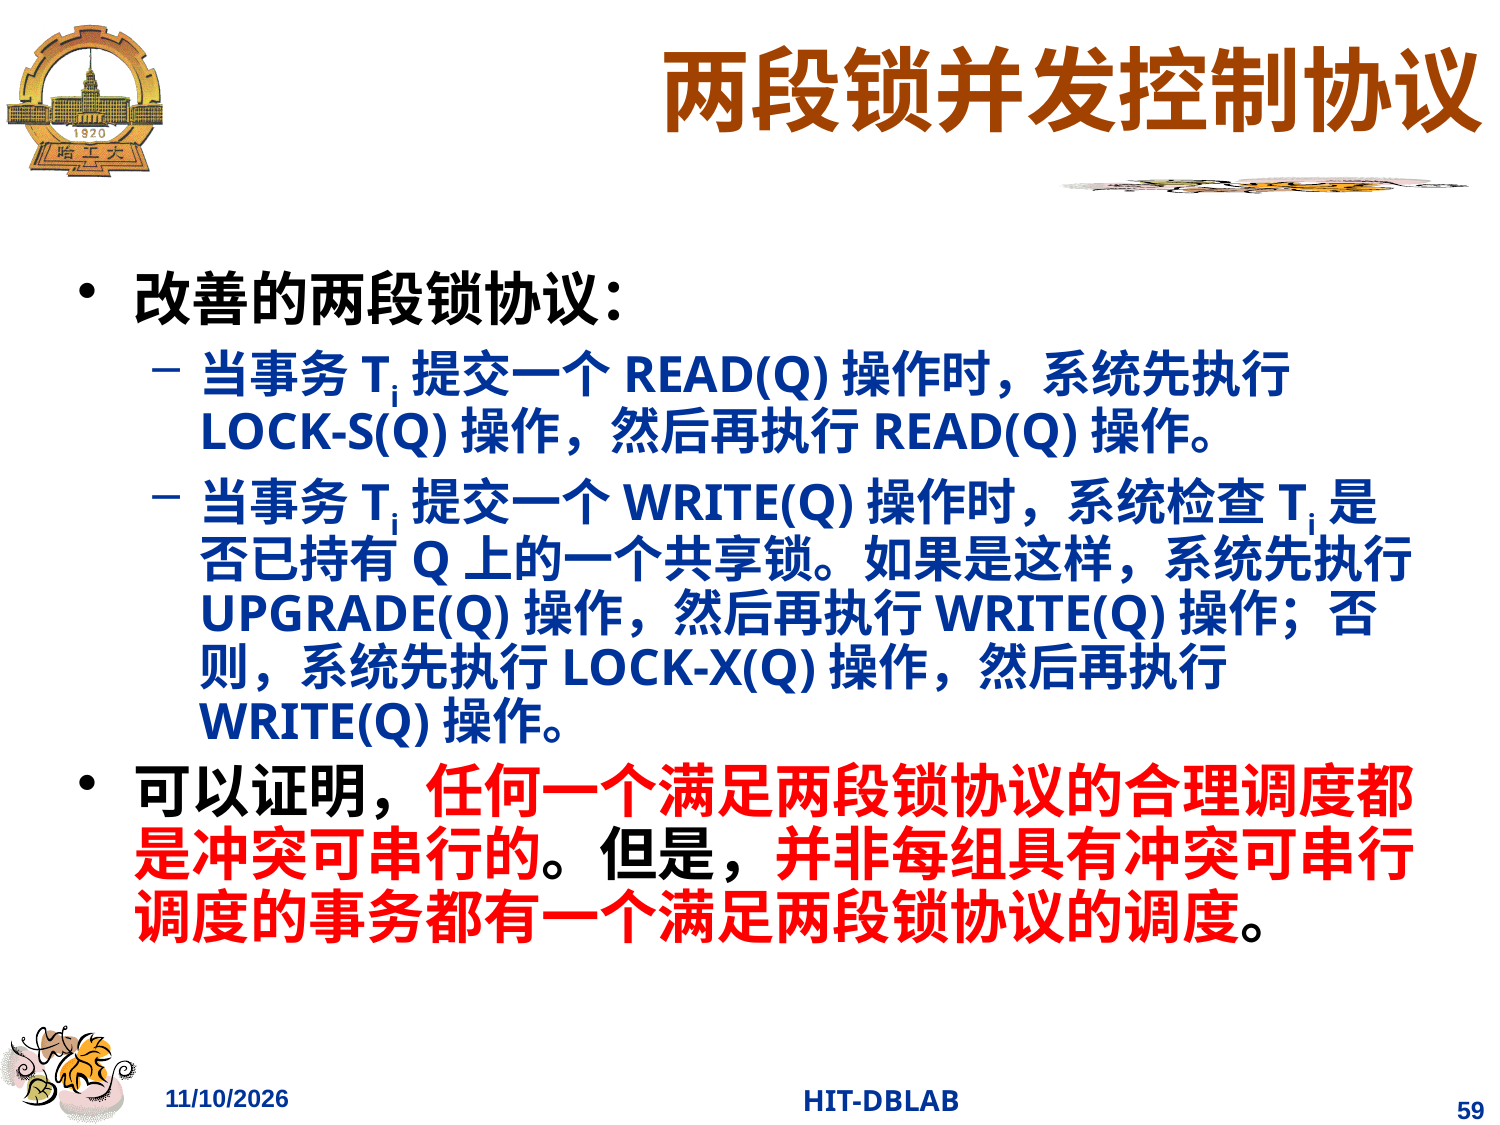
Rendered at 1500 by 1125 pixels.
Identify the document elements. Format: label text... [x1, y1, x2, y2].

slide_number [149, 1074, 413, 1125]
footer HIT-DBLAB [524, 1074, 1238, 1125]
picture [0, 24, 175, 182]
title 两段锁并发控制协议 [162, 0, 1500, 176]
list 改善的两段锁协议： 当事务Ti提交一个READ(Q)操作时，系统先执行LOCK-S(Q)操作，然后再执行READ(Q)操作。 当事务Ti提交一个WRITE(Q)操作时，系统检查Ti是否已持有Q上的一个共享锁。如果是这样，系统先执行UPGRADE(Q)操作，然后再执行WRITE(Q)操作；否则，系统先执行LOCK-X(Q)操作，然后再执行WRITE(Q)操作。 可以证明，任何一个满足两段锁协议的合理调度都是冲突可串行的。但是，并非每组具有冲突可串行调度的事务都有一个满足两段锁协议的调度。 [62, 262, 1438, 1006]
slide_number 59 [1437, 1087, 1500, 1125]
